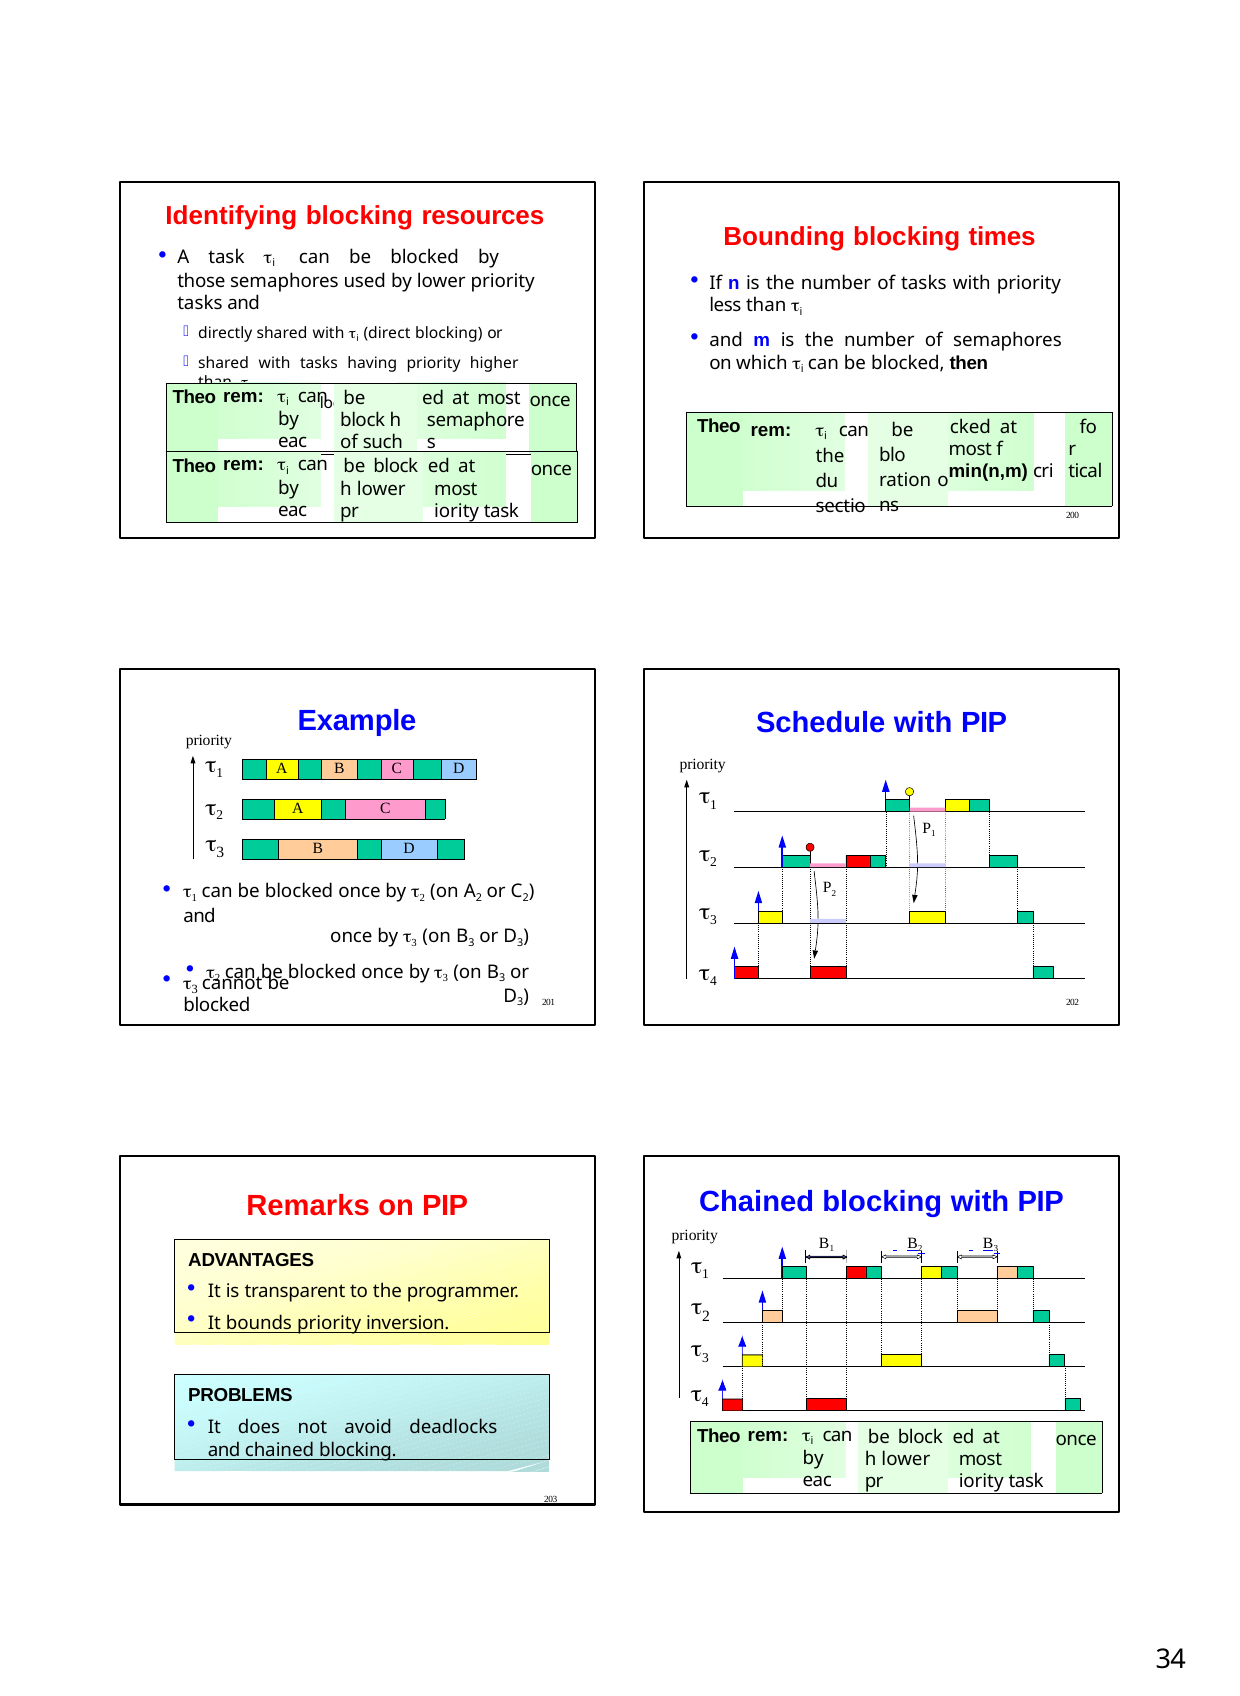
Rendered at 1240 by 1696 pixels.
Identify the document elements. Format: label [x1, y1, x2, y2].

text_box [643, 1156, 1120, 1513]
text_box [643, 182, 1120, 539]
text_box [119, 182, 596, 539]
text_box [119, 669, 596, 1026]
text_box [119, 1156, 596, 1505]
slide_number [1153, 1645, 1195, 1696]
text_box [642, 667, 1121, 1027]
